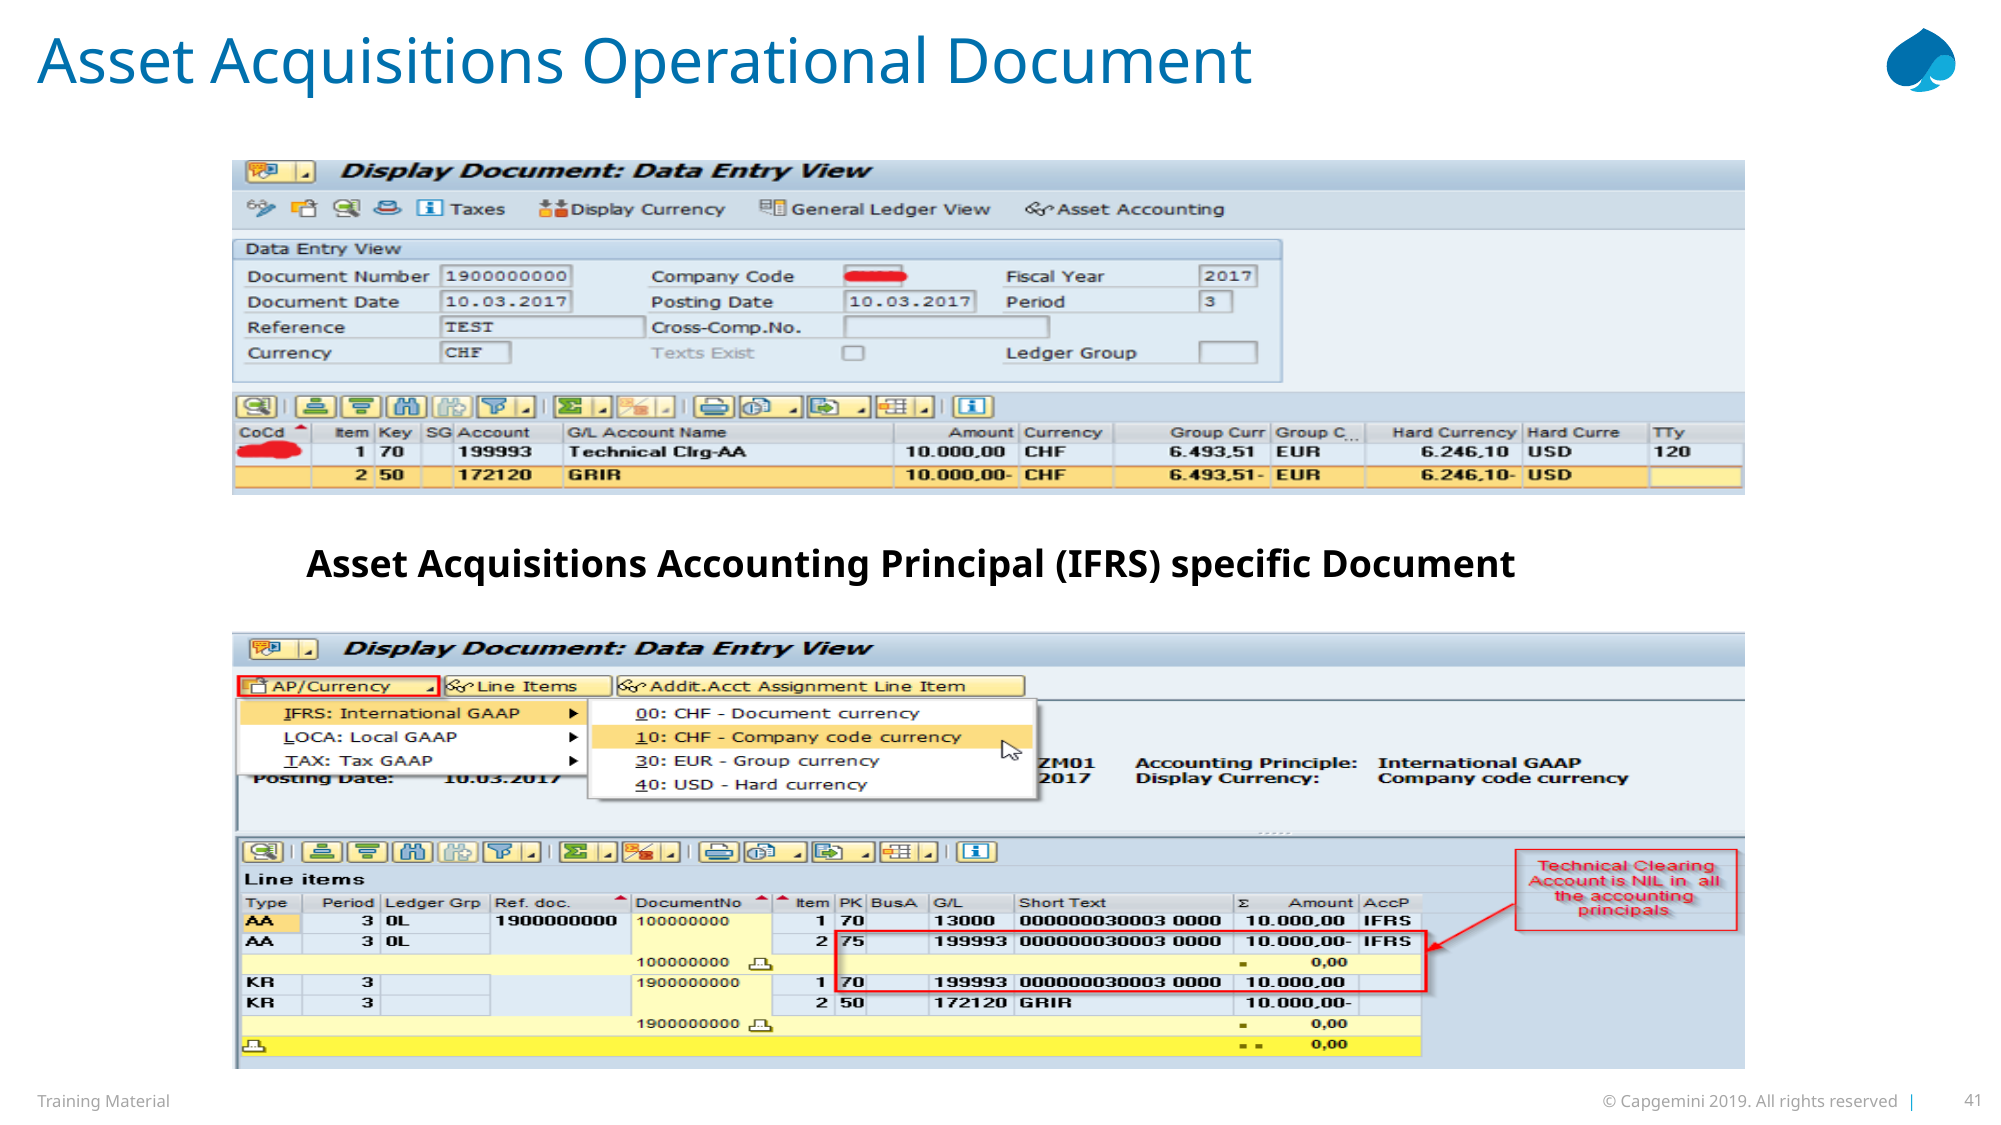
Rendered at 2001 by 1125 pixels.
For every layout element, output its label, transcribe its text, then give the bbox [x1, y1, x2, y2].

title Asset Acquisitions Operational Document [37, 0, 1863, 119]
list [232, 160, 1745, 495]
text_box Asset Acquisitions Accounting Principal (IFRS) specific Document [291, 532, 1721, 592]
picture [232, 631, 1745, 1069]
